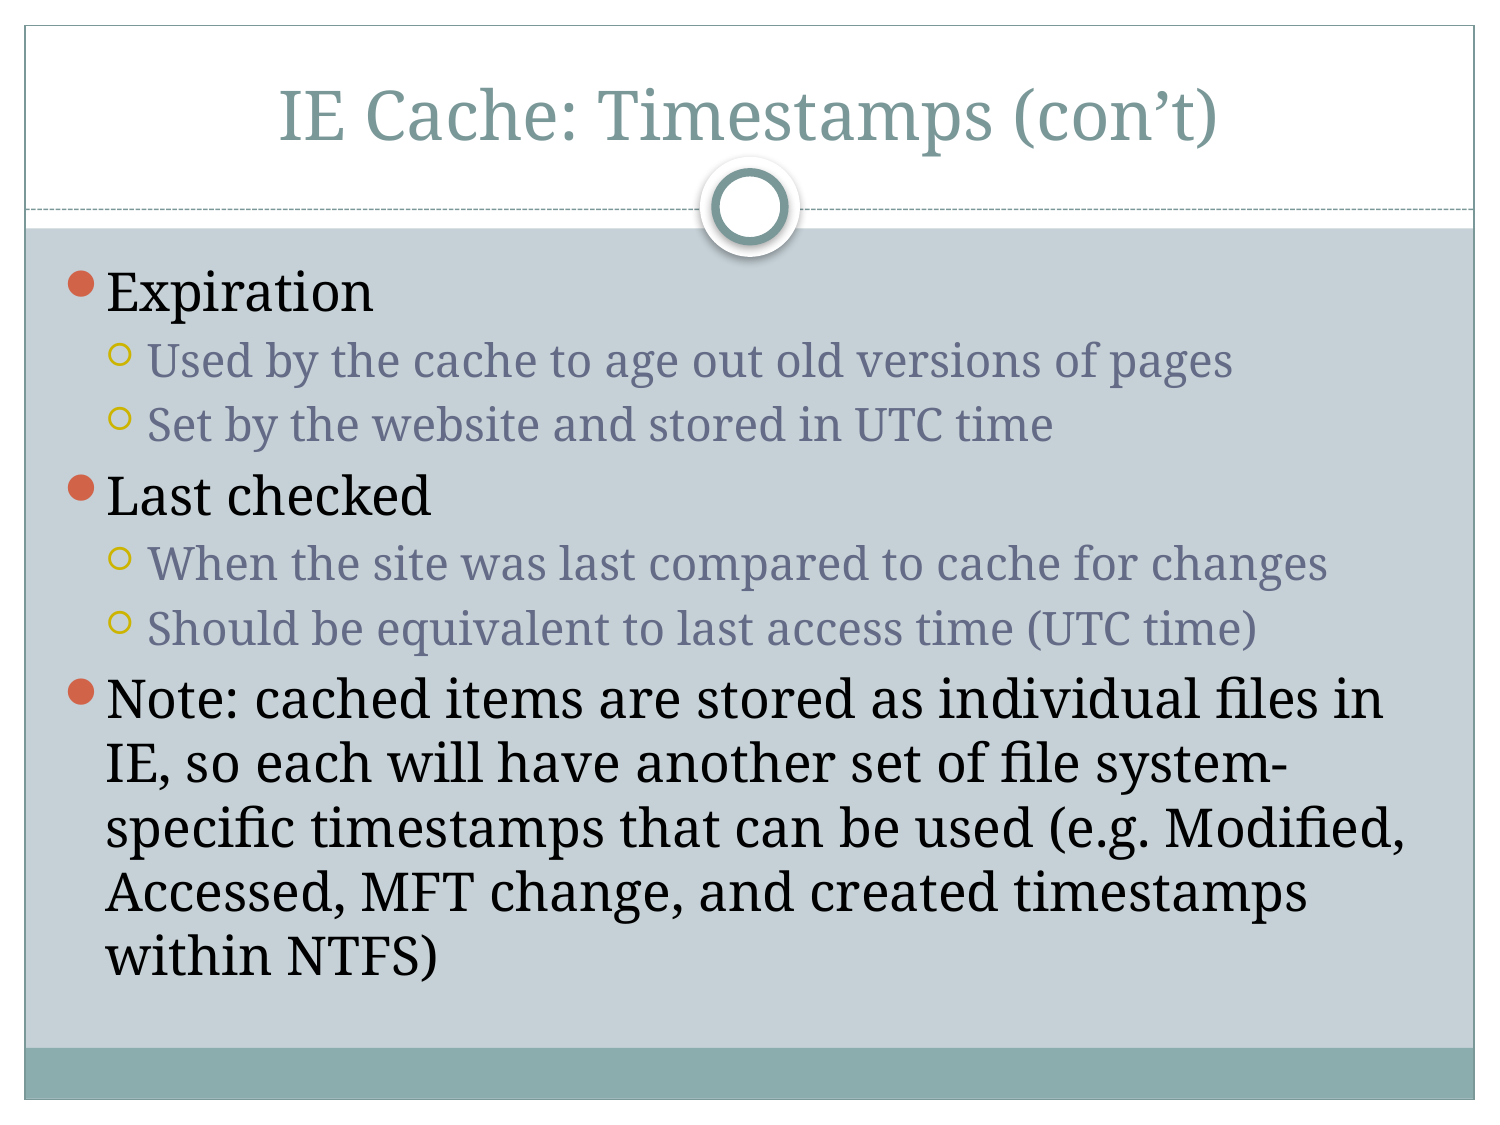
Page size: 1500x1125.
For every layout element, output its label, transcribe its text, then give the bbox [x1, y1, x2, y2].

list Expiration Used by the cache to age out old versions of pages Set by the website and stored in UTC time Last checked When the site was last compared to cache for changes Should be equivalent to last access time (UTC time) Note: cached items are stored as individual files in IE, so each will have another set of file system-specific timestamps that can be used (e.g. Modified, Accessed, MFT change, and created timestamps within NTFS) [49, 250, 1445, 1001]
title IE Cache: Timestamps (con’t) [49, 37, 1450, 162]
